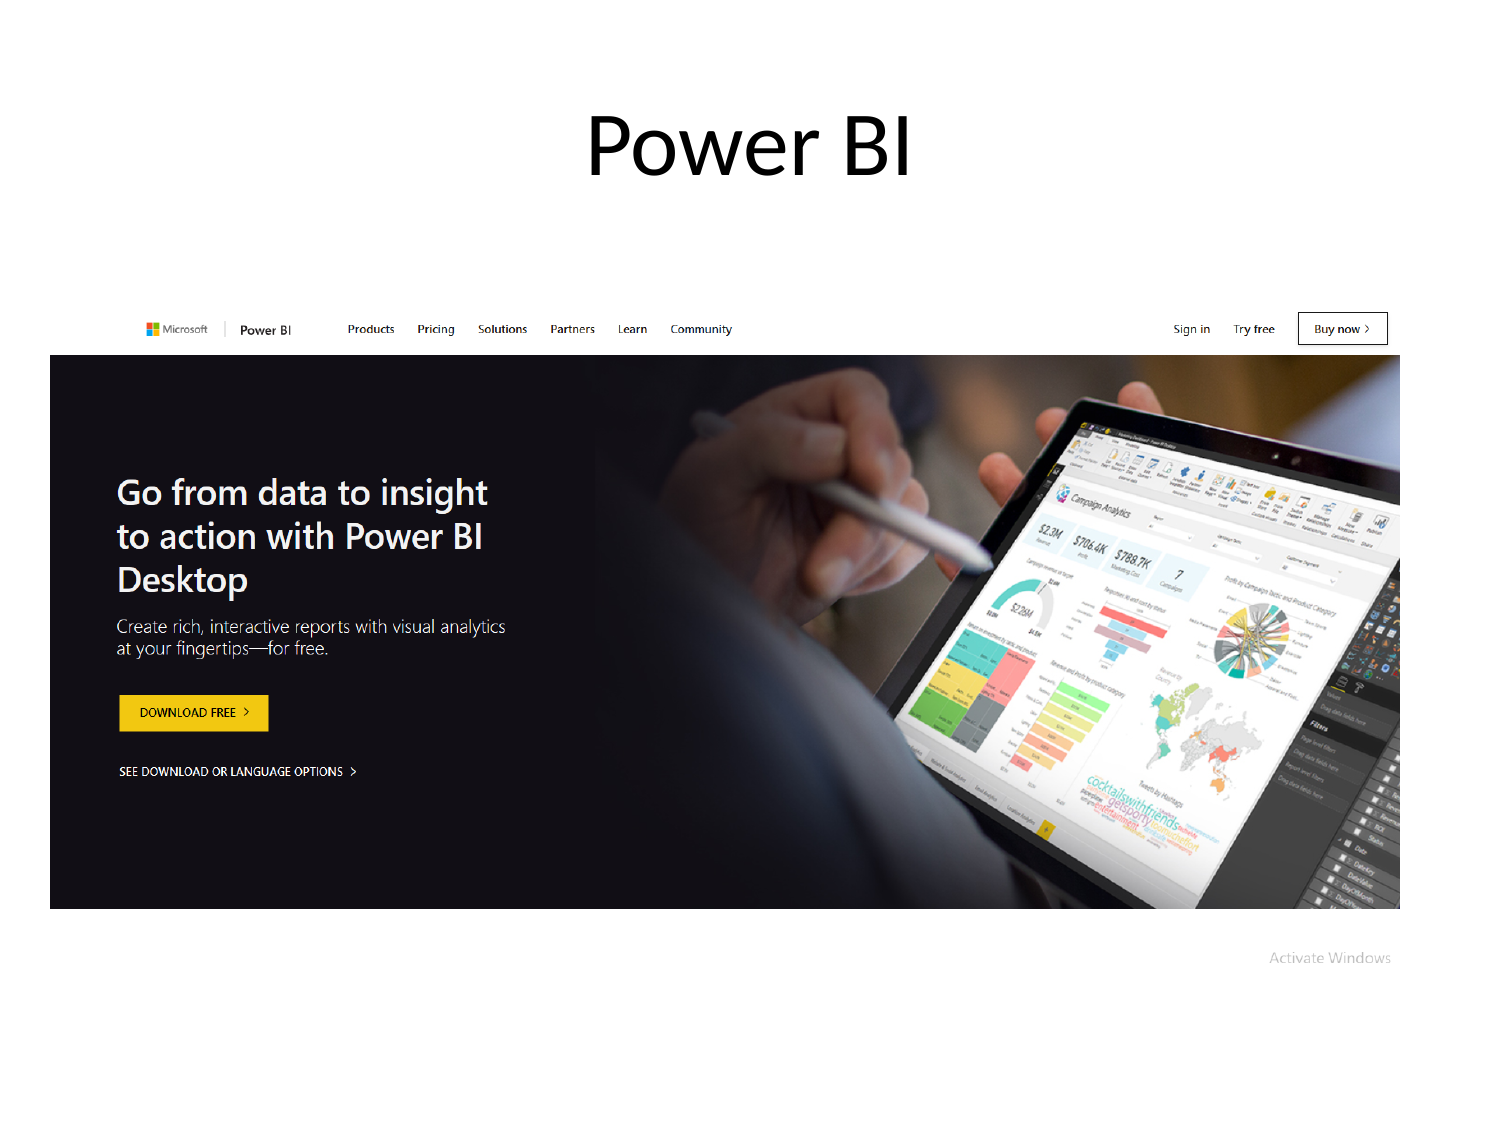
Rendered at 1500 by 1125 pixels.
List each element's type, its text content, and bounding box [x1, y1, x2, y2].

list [49, 312, 1401, 963]
title Power BI [75, 45, 1425, 233]
